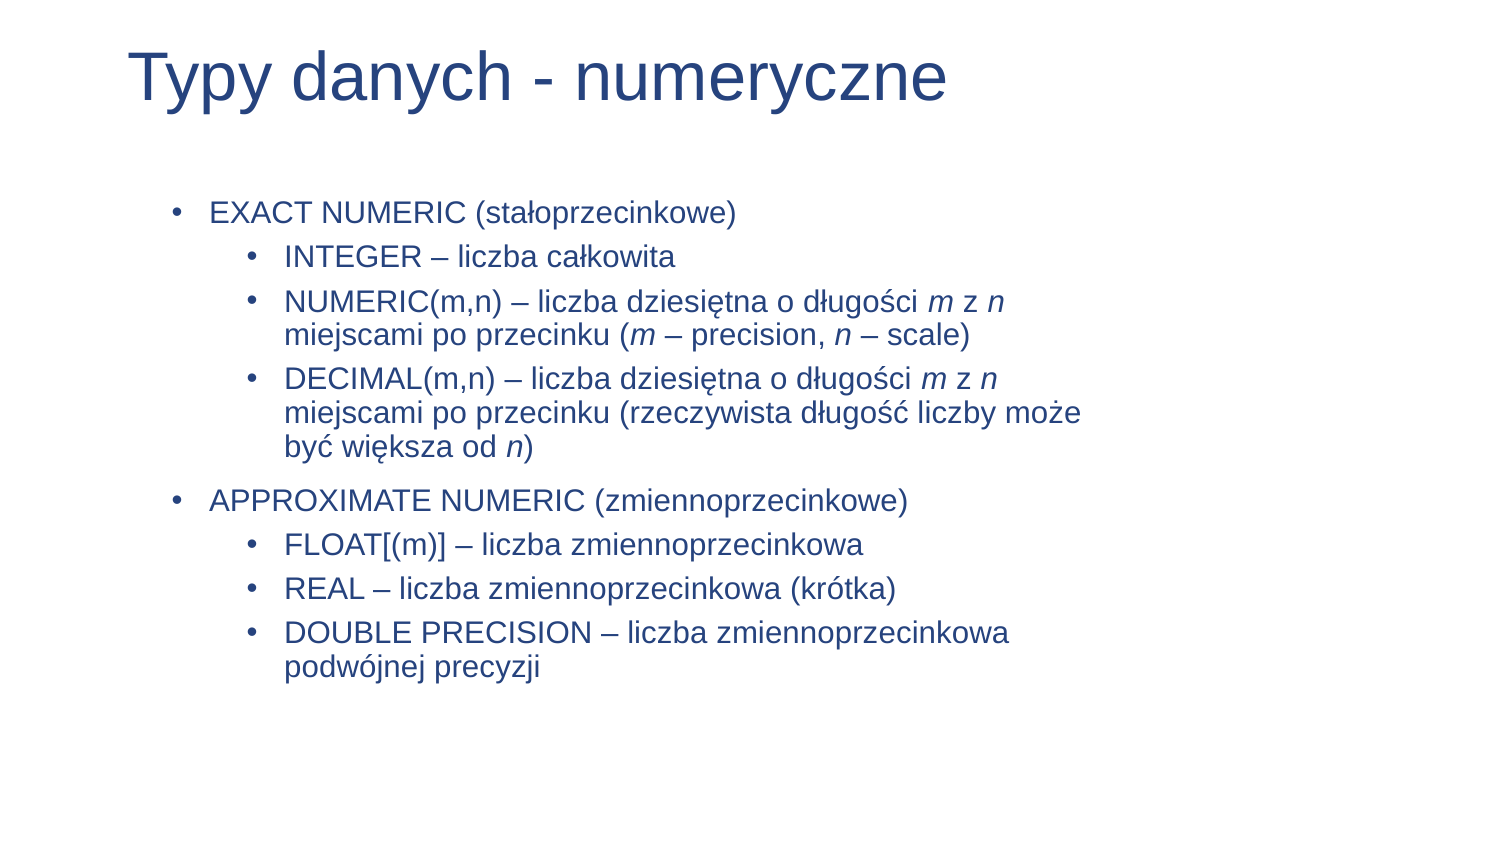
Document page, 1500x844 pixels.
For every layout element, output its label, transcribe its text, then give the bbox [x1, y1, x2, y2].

text_box Typy danych - numeryczne [112, 34, 1069, 175]
text_box EXACT NUMERIC (stałoprzecinkowe) INTEGER – liczba całkowita NUMERIC(m,n) – liczba dziesiętna o długości m z n miejscami po przecinku (m – precision, n – scale) DECIMAL(m,n) – liczba dziesiętna o długości m z n miejscami po przecinku (rzeczywista długość liczby może być większa od n) APPROXIMATE NUMERIC (zmiennoprzecinkowe) FLOAT[(m)] – liczba zmiennoprzecinkowa REAL – liczba zmiennoprzecinkowa (krótka) DOUBLE PRECISION – liczba zmiennoprzecinkowa podwójnej precyzji [156, 189, 1114, 747]
